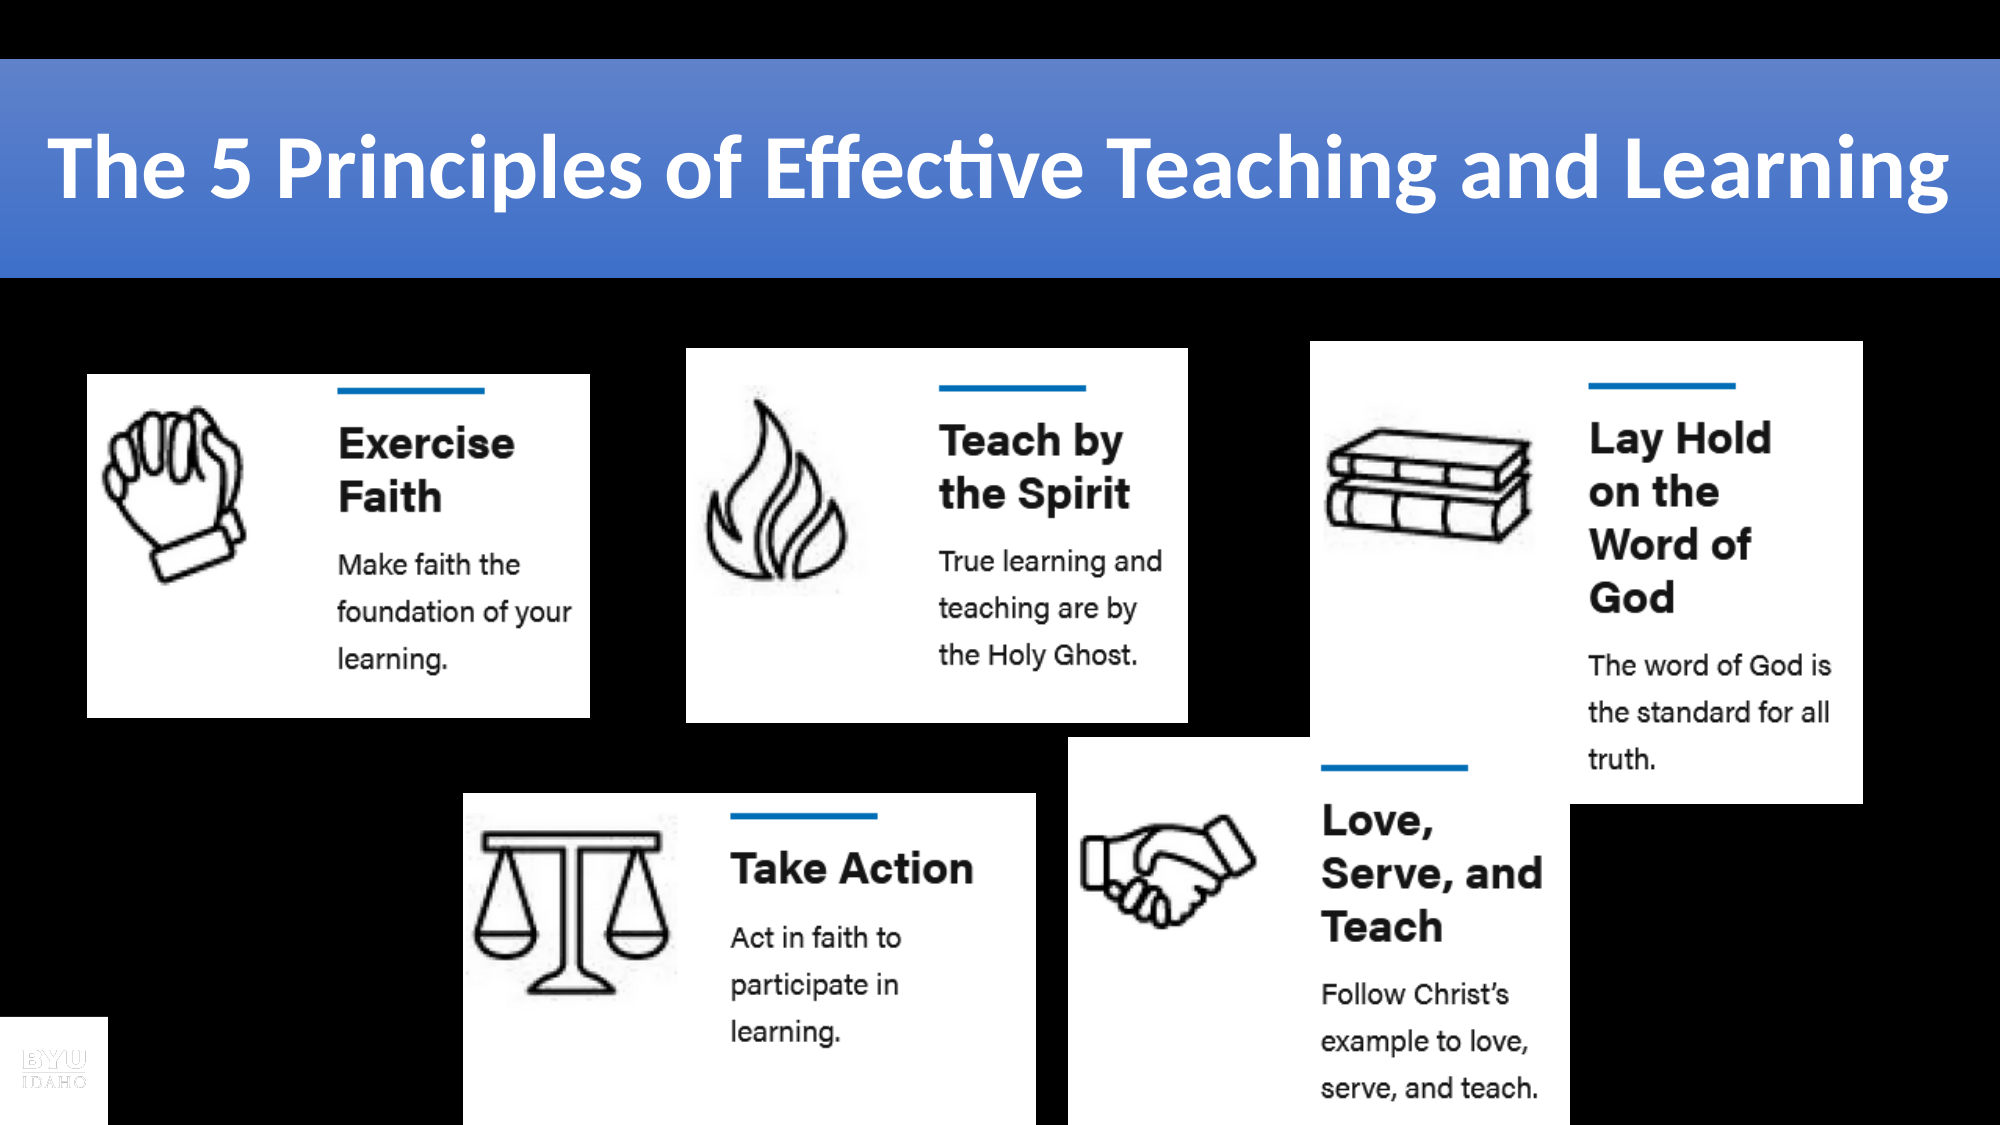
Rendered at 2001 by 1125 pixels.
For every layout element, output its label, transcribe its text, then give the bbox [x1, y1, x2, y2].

title The 5 Principles of Effective Teaching and Learning [0, 59, 2000, 278]
picture [87, 374, 590, 718]
picture [686, 347, 1188, 723]
picture [463, 793, 1036, 1125]
picture [1068, 341, 1863, 1125]
